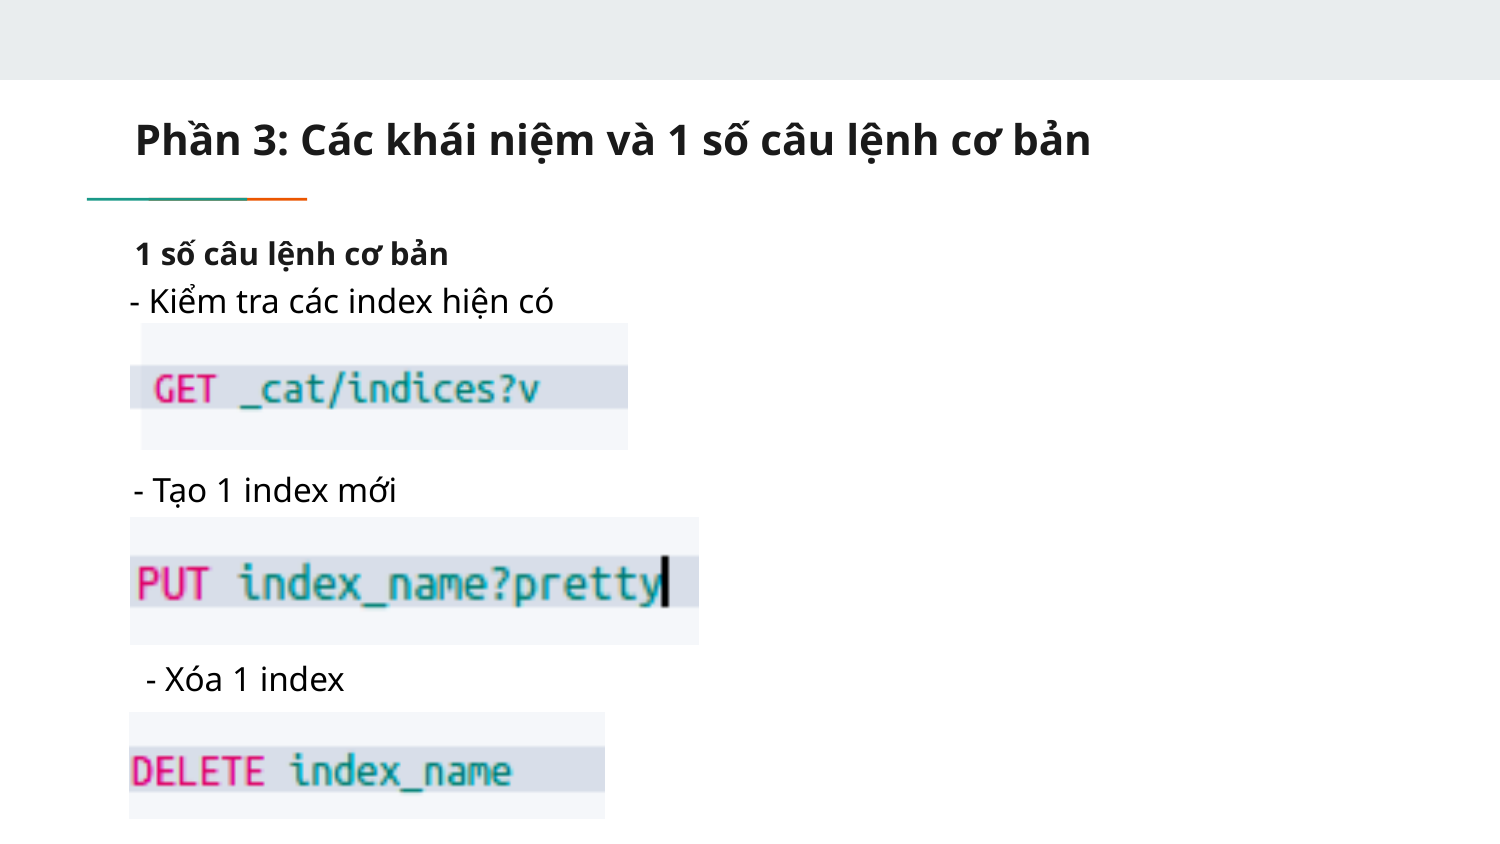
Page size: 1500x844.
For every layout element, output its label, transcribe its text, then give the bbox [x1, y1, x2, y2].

text_box - Xóa 1 index [130, 642, 871, 713]
text_box - Kiểm tra các index hiện có [114, 265, 855, 336]
text_box - Tạo 1 index mới [118, 454, 859, 525]
list 1 số câu lệnh cơ bản [119, 210, 1448, 291]
picture [129, 711, 605, 819]
picture [130, 323, 628, 451]
picture [130, 517, 699, 645]
title Phần 3: Các khái niệm và 1 số câu lệnh cơ bản [119, 95, 1381, 184]
